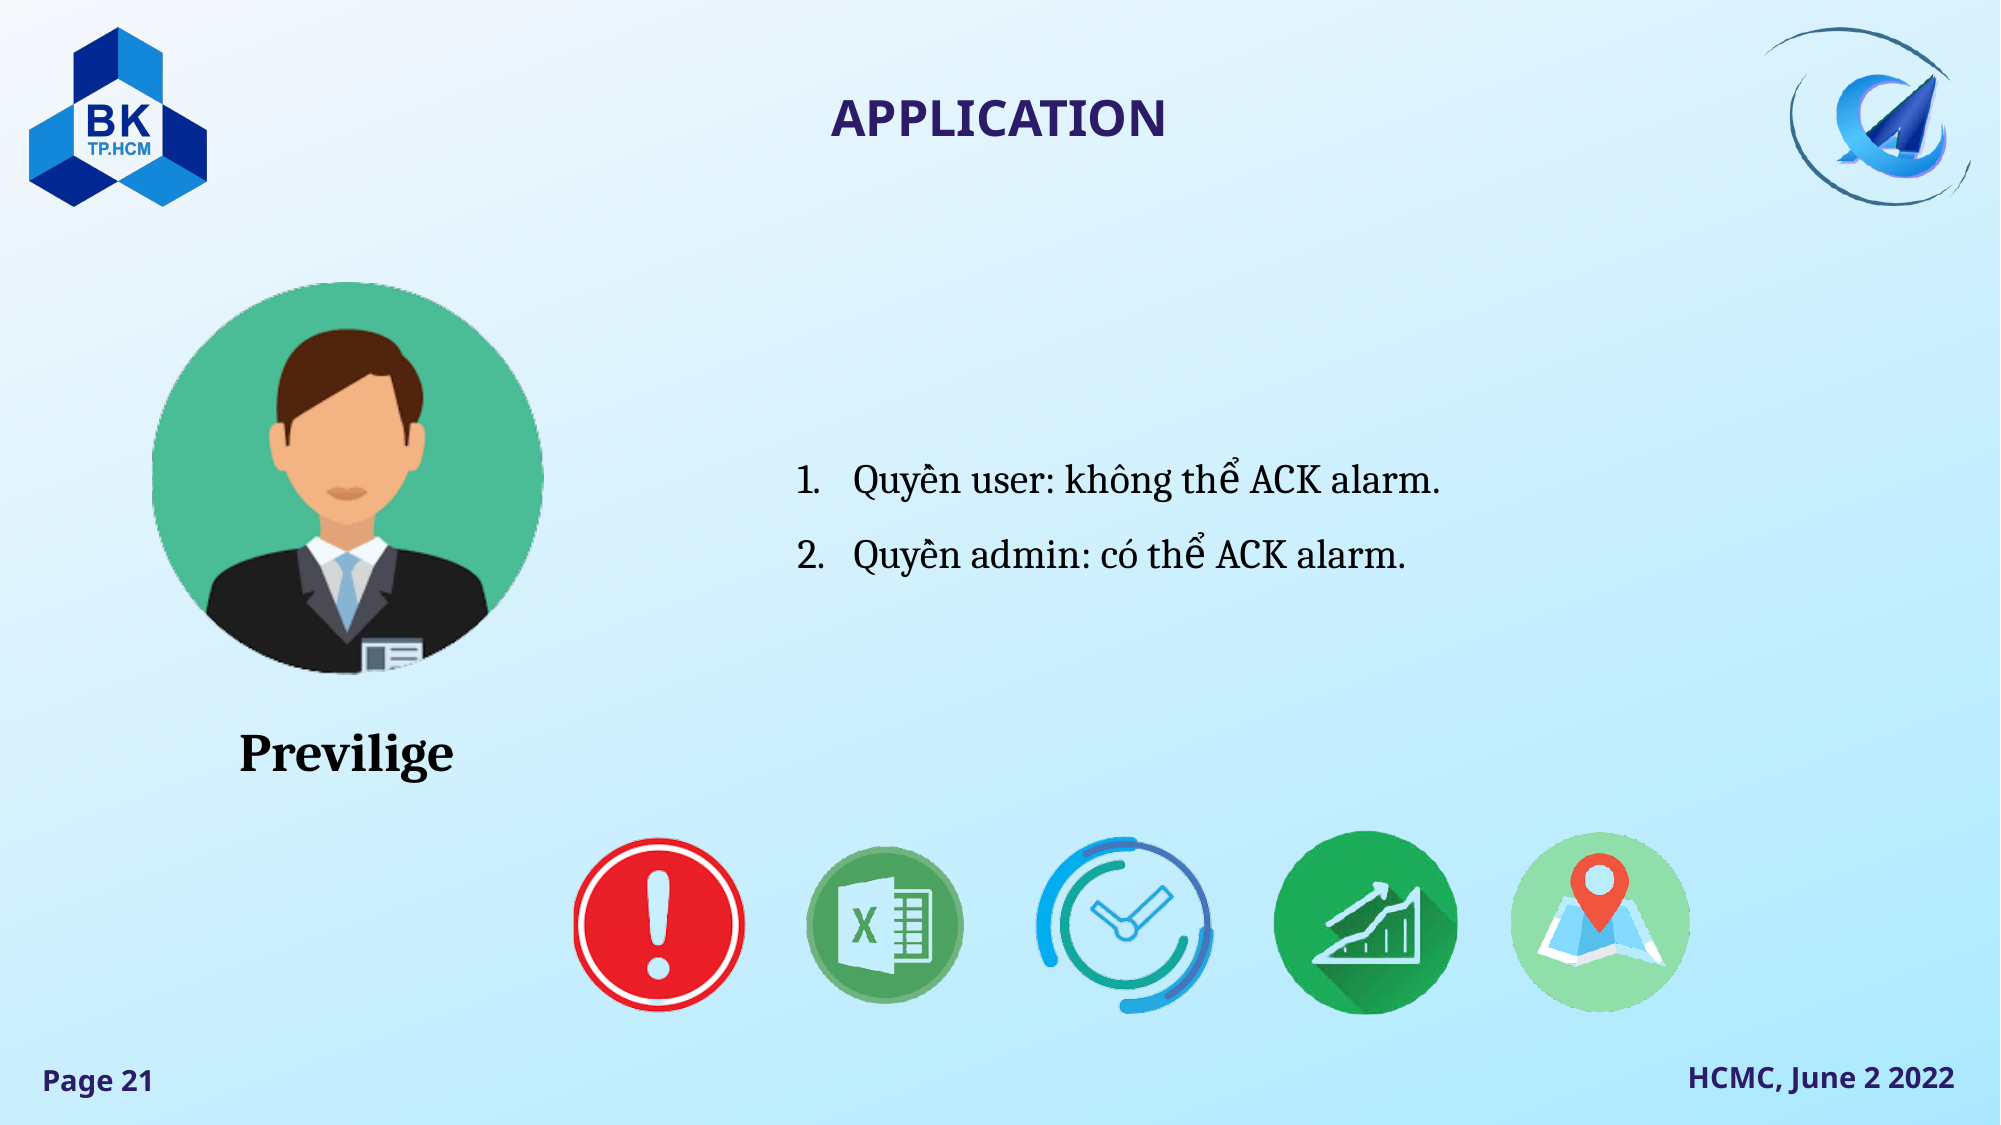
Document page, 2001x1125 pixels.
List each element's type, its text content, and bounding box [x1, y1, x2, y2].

picture [1263, 820, 1468, 1025]
picture [573, 835, 753, 1015]
picture [1761, 27, 1971, 207]
text_box HCMC, June 2 2022 [1672, 1052, 1971, 1102]
text_box APPLICATION [596, 79, 1404, 154]
picture [151, 282, 544, 675]
picture [29, 27, 207, 207]
text_box Page 21 [27, 1054, 325, 1105]
picture [795, 835, 975, 1015]
text_box Quyền user: không thể ACK alarm. Quyền admin: có thể ACK alarm. [782, 418, 1456, 584]
picture [1016, 835, 1222, 1015]
picture [1510, 832, 1690, 1013]
text_box Previlige [224, 709, 471, 790]
